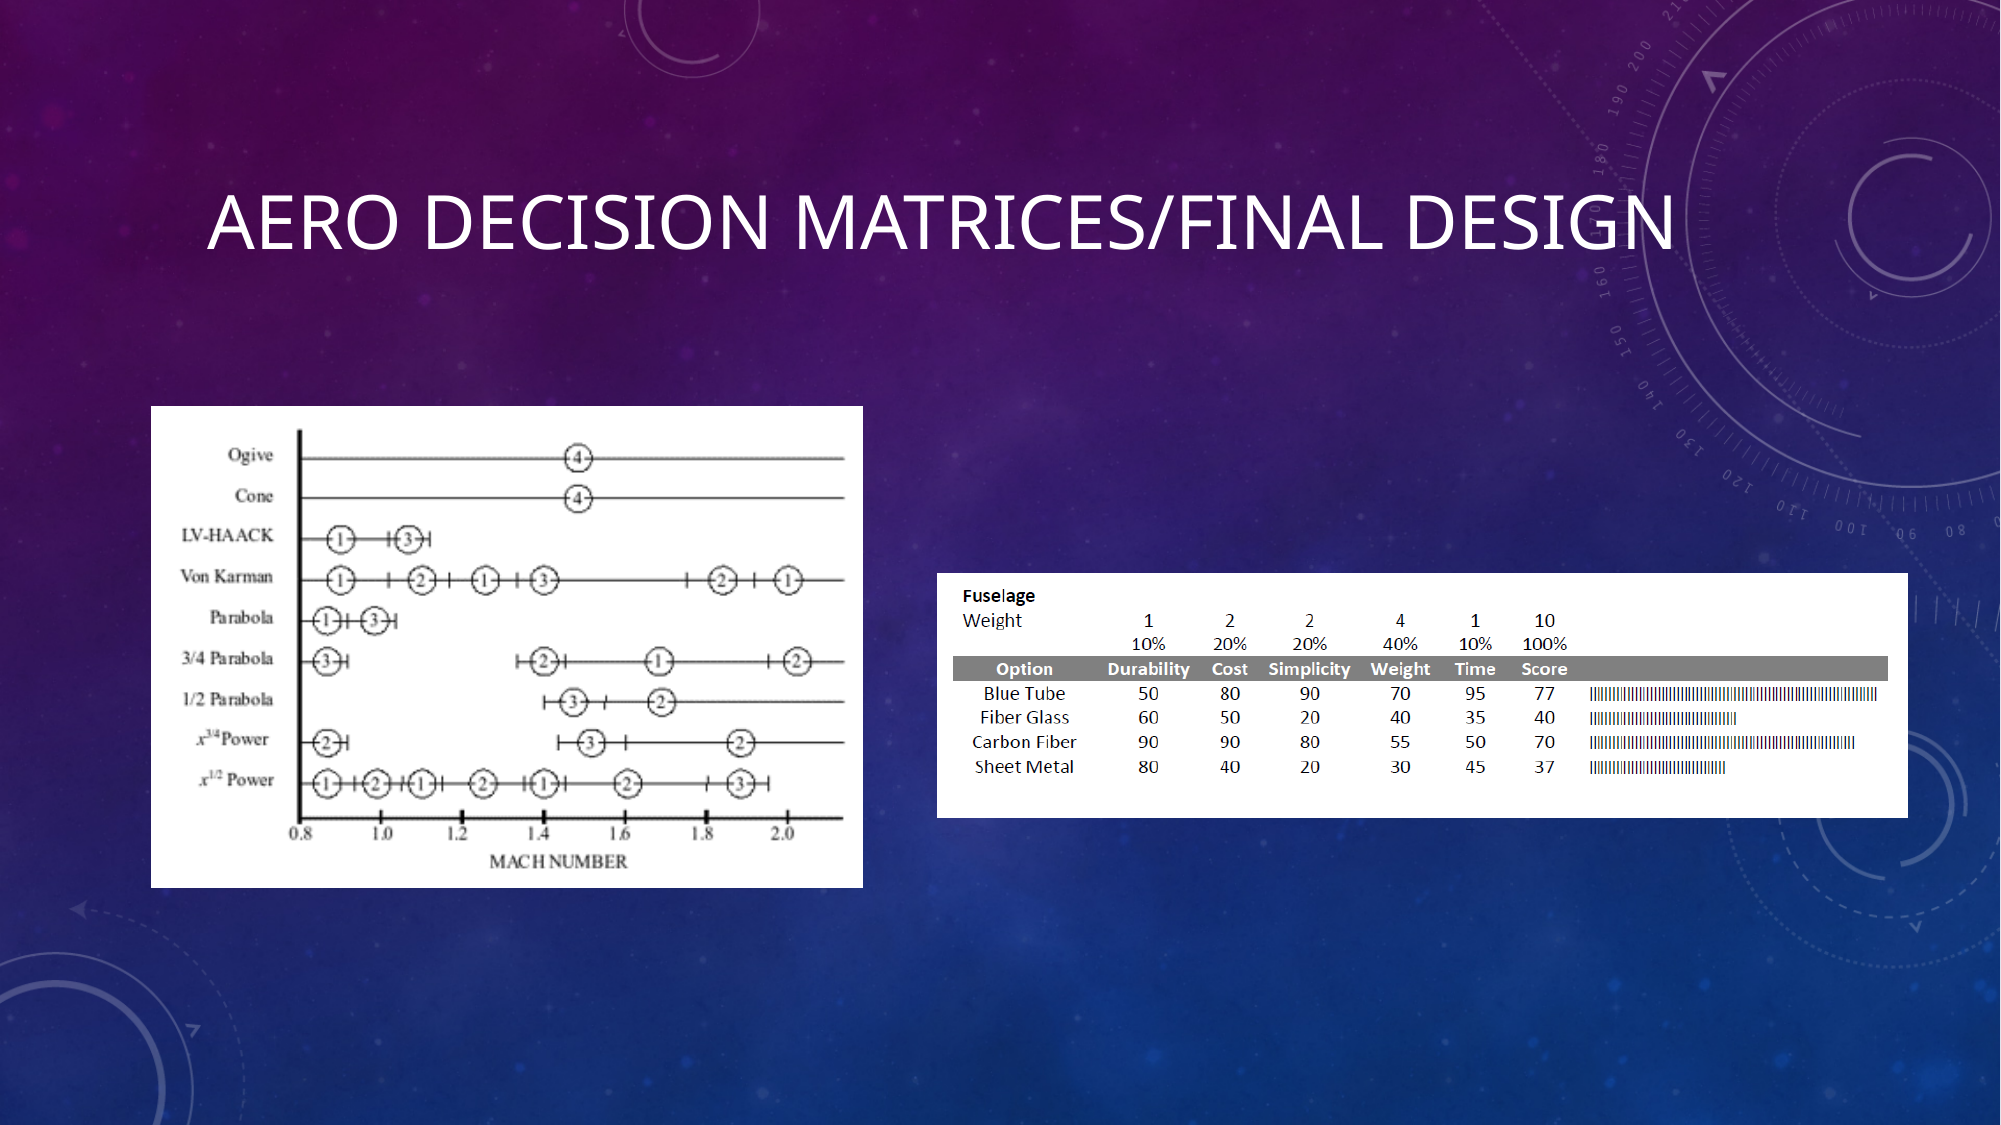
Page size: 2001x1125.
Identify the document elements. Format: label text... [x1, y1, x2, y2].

title AERO DECISION MATRICES/FINAL DESIGN [112, 99, 1775, 339]
picture [0, 0, 2001, 1125]
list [151, 405, 863, 888]
